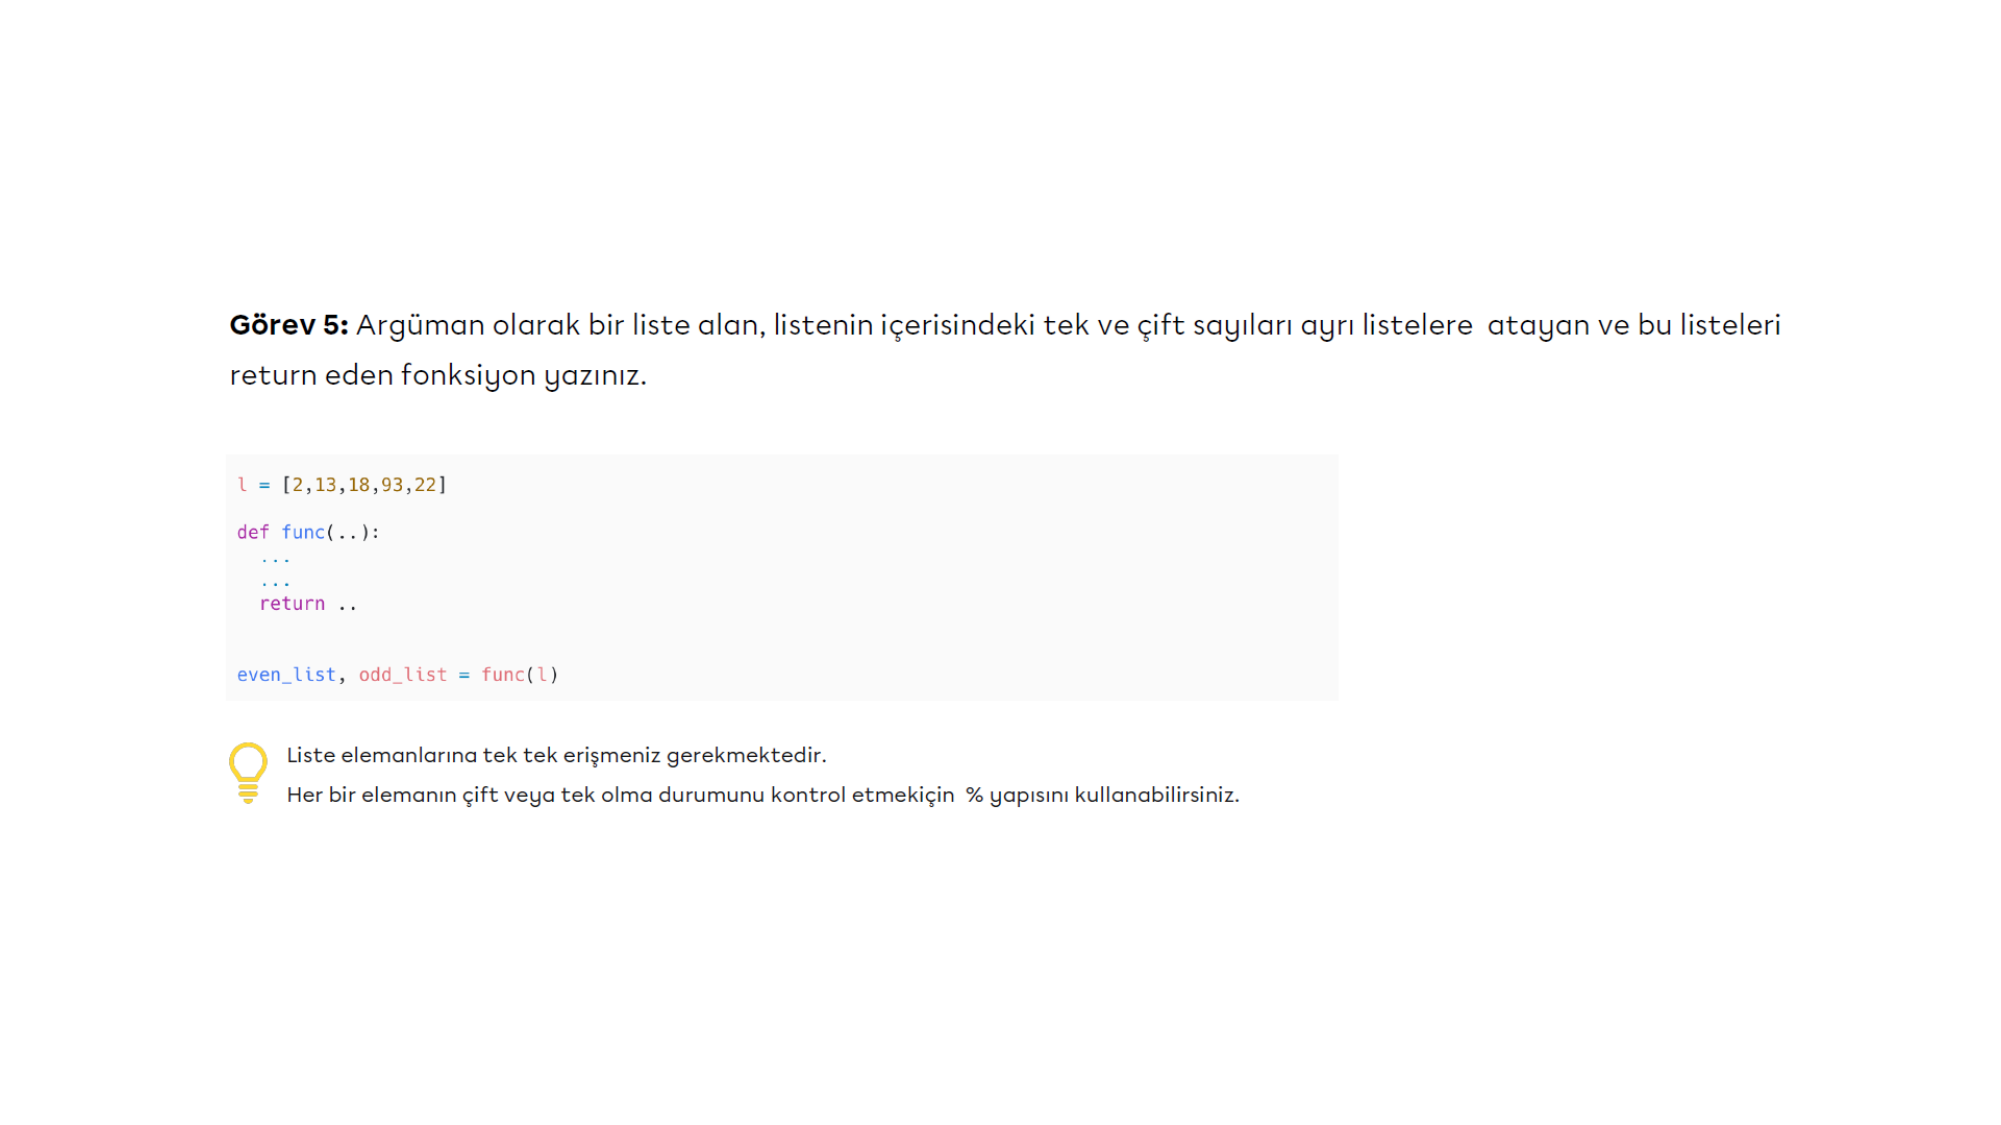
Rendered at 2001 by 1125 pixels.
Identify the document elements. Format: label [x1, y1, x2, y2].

picture [202, 295, 1798, 830]
